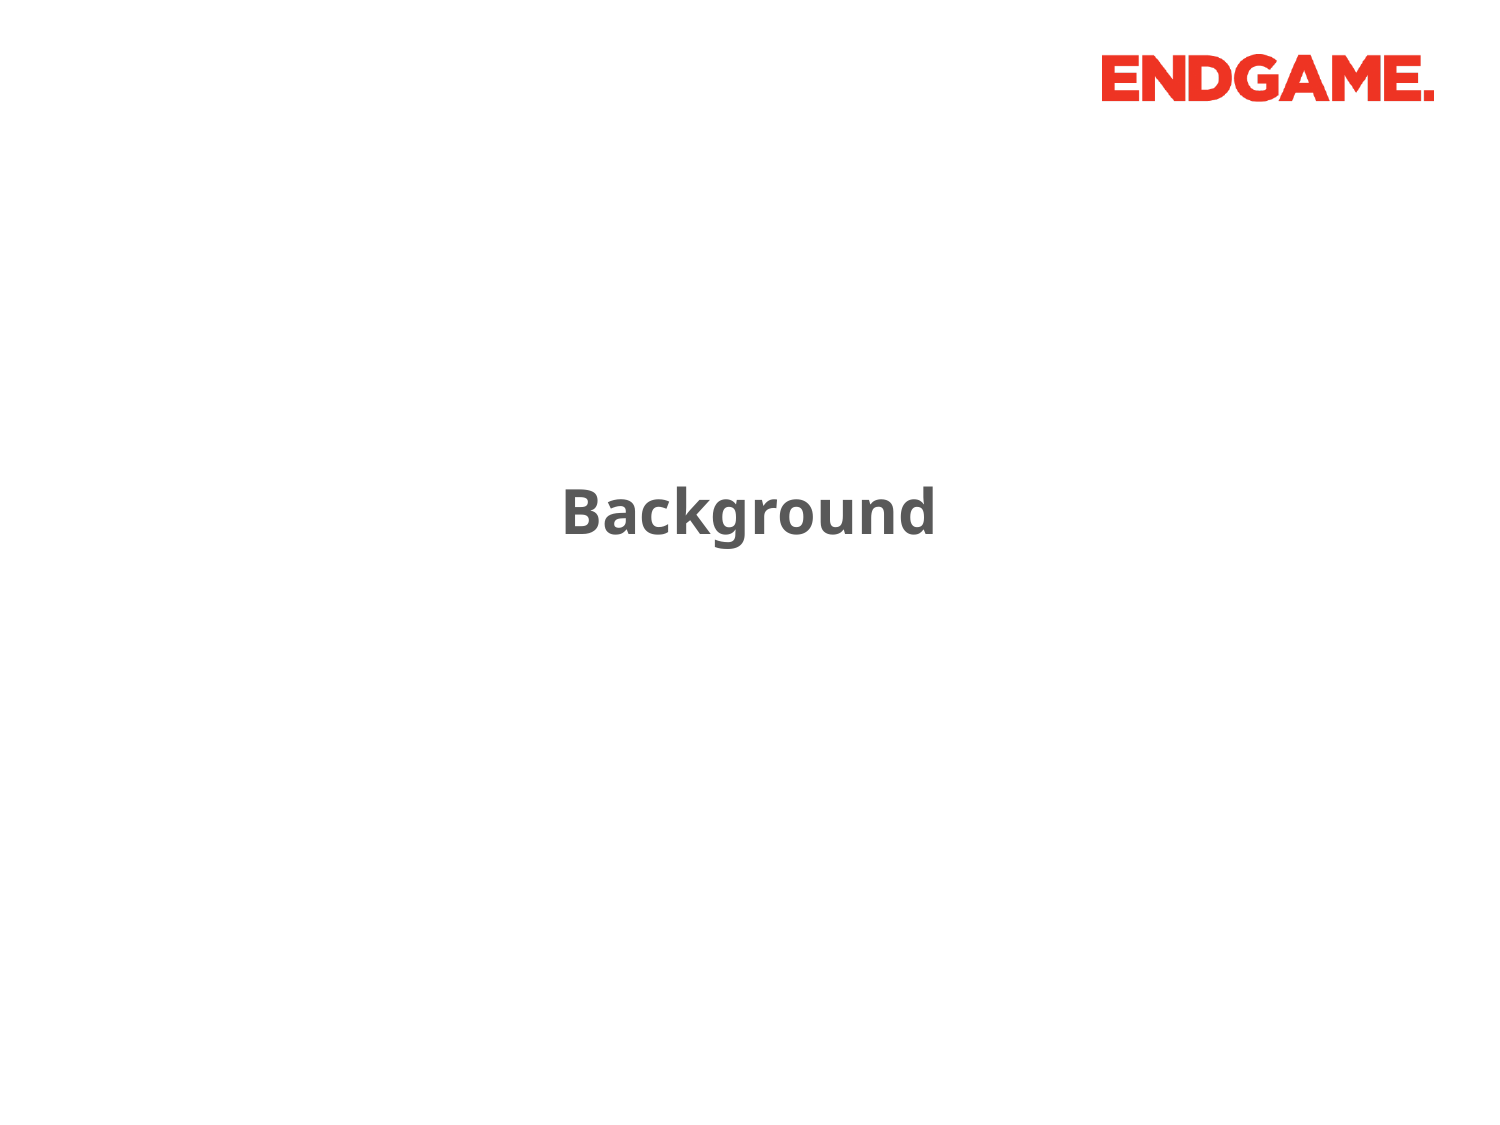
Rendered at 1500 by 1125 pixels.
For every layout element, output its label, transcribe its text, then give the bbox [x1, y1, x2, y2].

picture [1102, 54, 1434, 102]
title Background [102, 280, 1397, 749]
